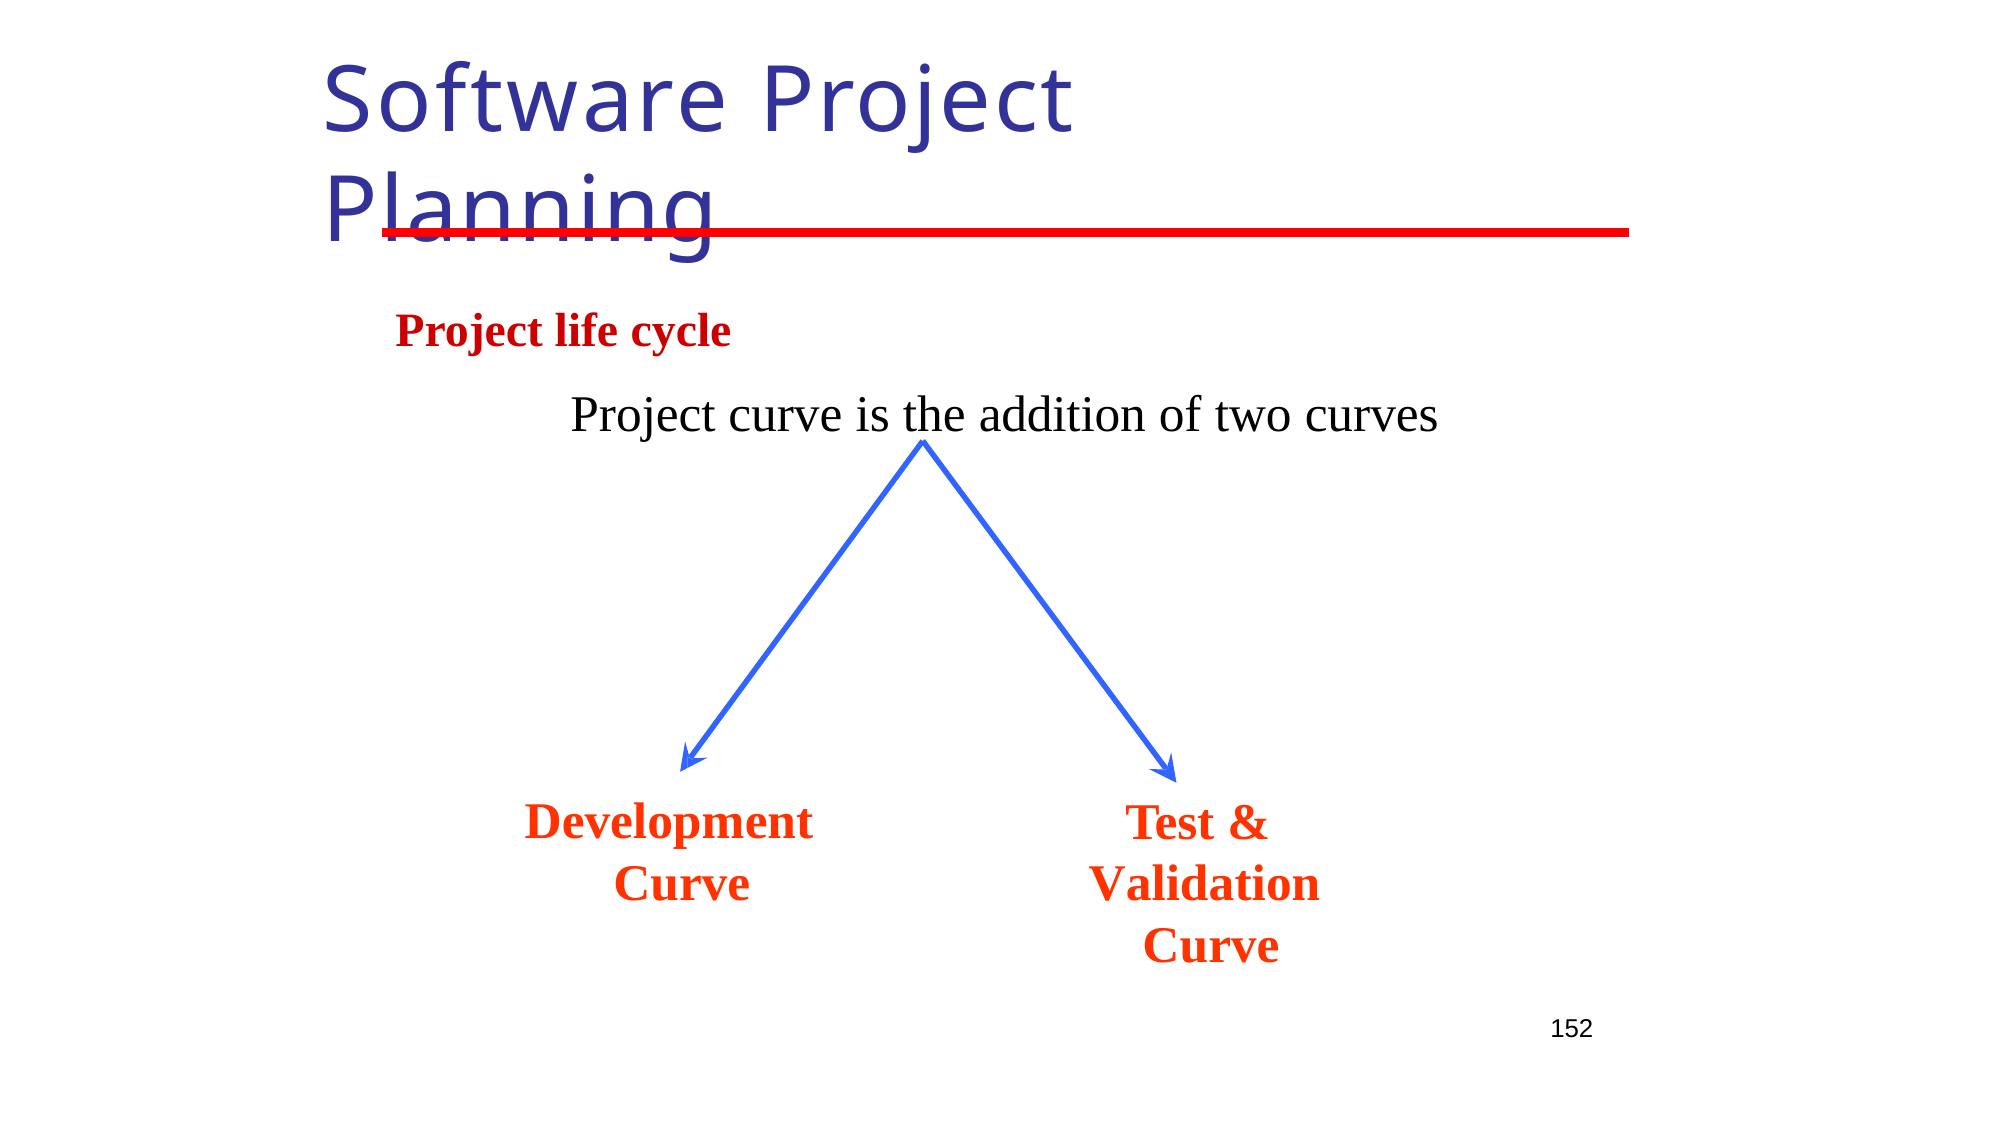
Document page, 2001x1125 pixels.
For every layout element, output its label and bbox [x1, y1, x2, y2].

text_box [1546, 1016, 1598, 1044]
title [321, 38, 1347, 261]
text_box [1086, 786, 1322, 973]
text_box [522, 786, 816, 911]
text_box [393, 273, 1442, 783]
